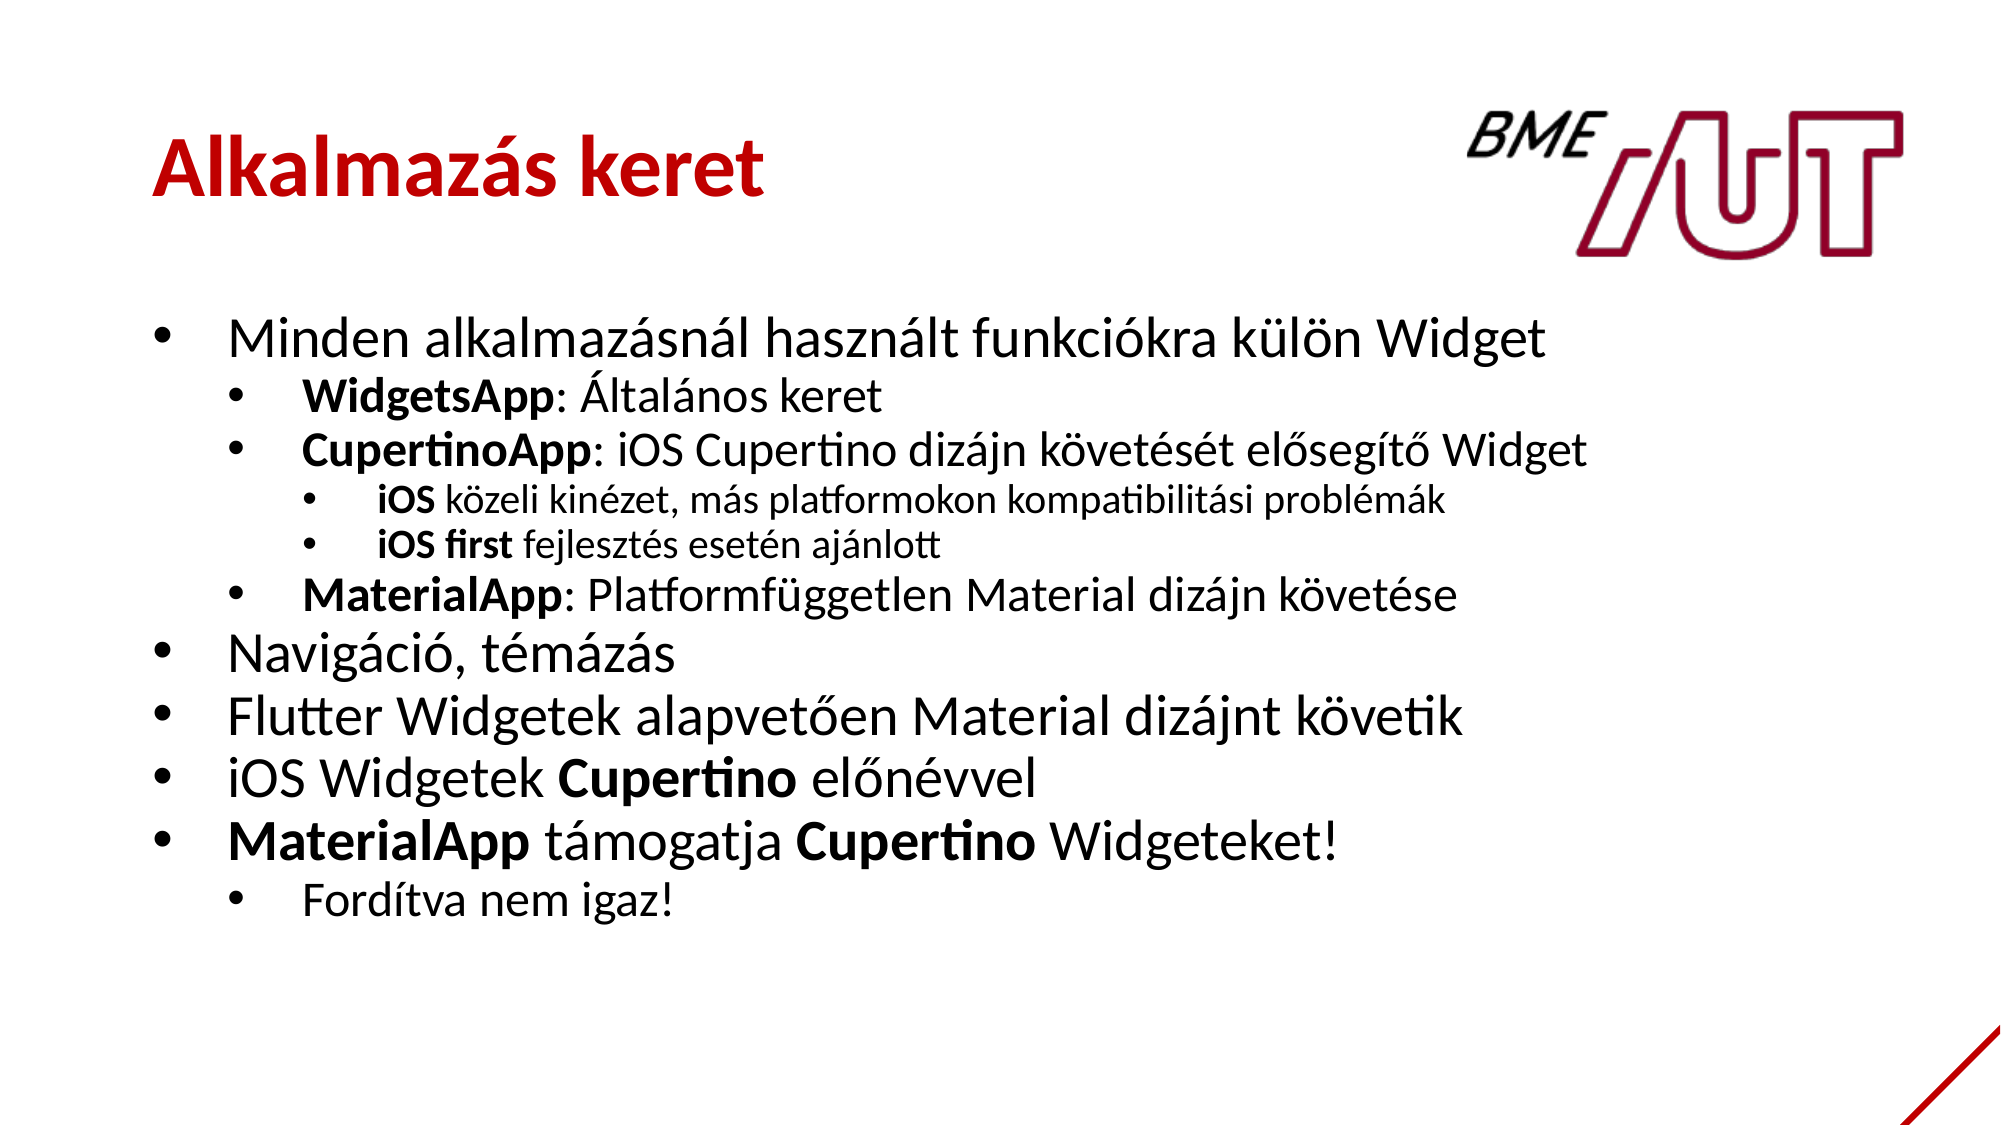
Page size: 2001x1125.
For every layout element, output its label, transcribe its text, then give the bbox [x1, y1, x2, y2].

picture [1466, 0, 1905, 406]
title Alkalmazás keret [137, 59, 1863, 278]
list Minden alkalmazásnál használt funkciókra külön Widget WidgetsApp: Általános keret CupertinoApp: iOS Cupertino dizájn követését elősegítő Widget iOS közeli kinézet, más platformokon kompatibilitási problémák iOS first fejlesztés esetén ajánlott MaterialApp: Platformfüggetlen Material dizájn követése Navigáció, témázás Flutter Widgetek alapvetően Material dizájnt követik iOS Widgetek Cupertino előnévvel MaterialApp támogatja Cupertino Widgeteket! Fordítva nem igaz! [137, 299, 1863, 985]
